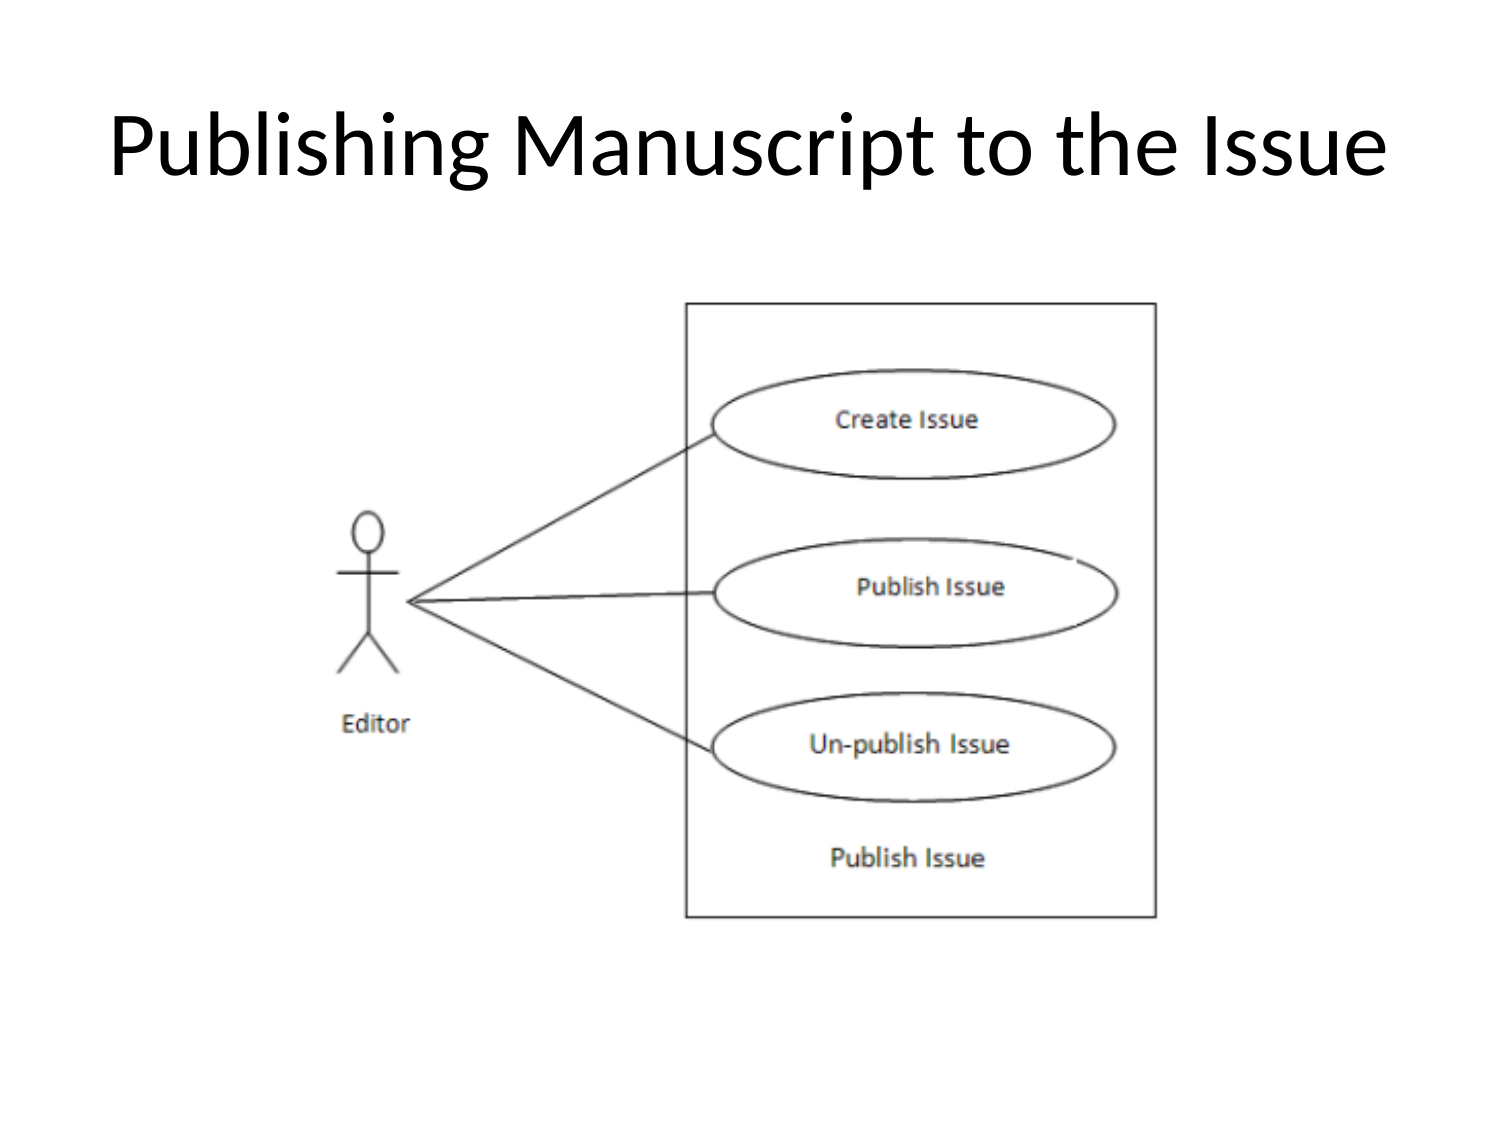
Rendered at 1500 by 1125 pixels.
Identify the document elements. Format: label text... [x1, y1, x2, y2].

title Publishing Manuscript to the Issue [75, 45, 1425, 233]
picture [262, 274, 1218, 951]
